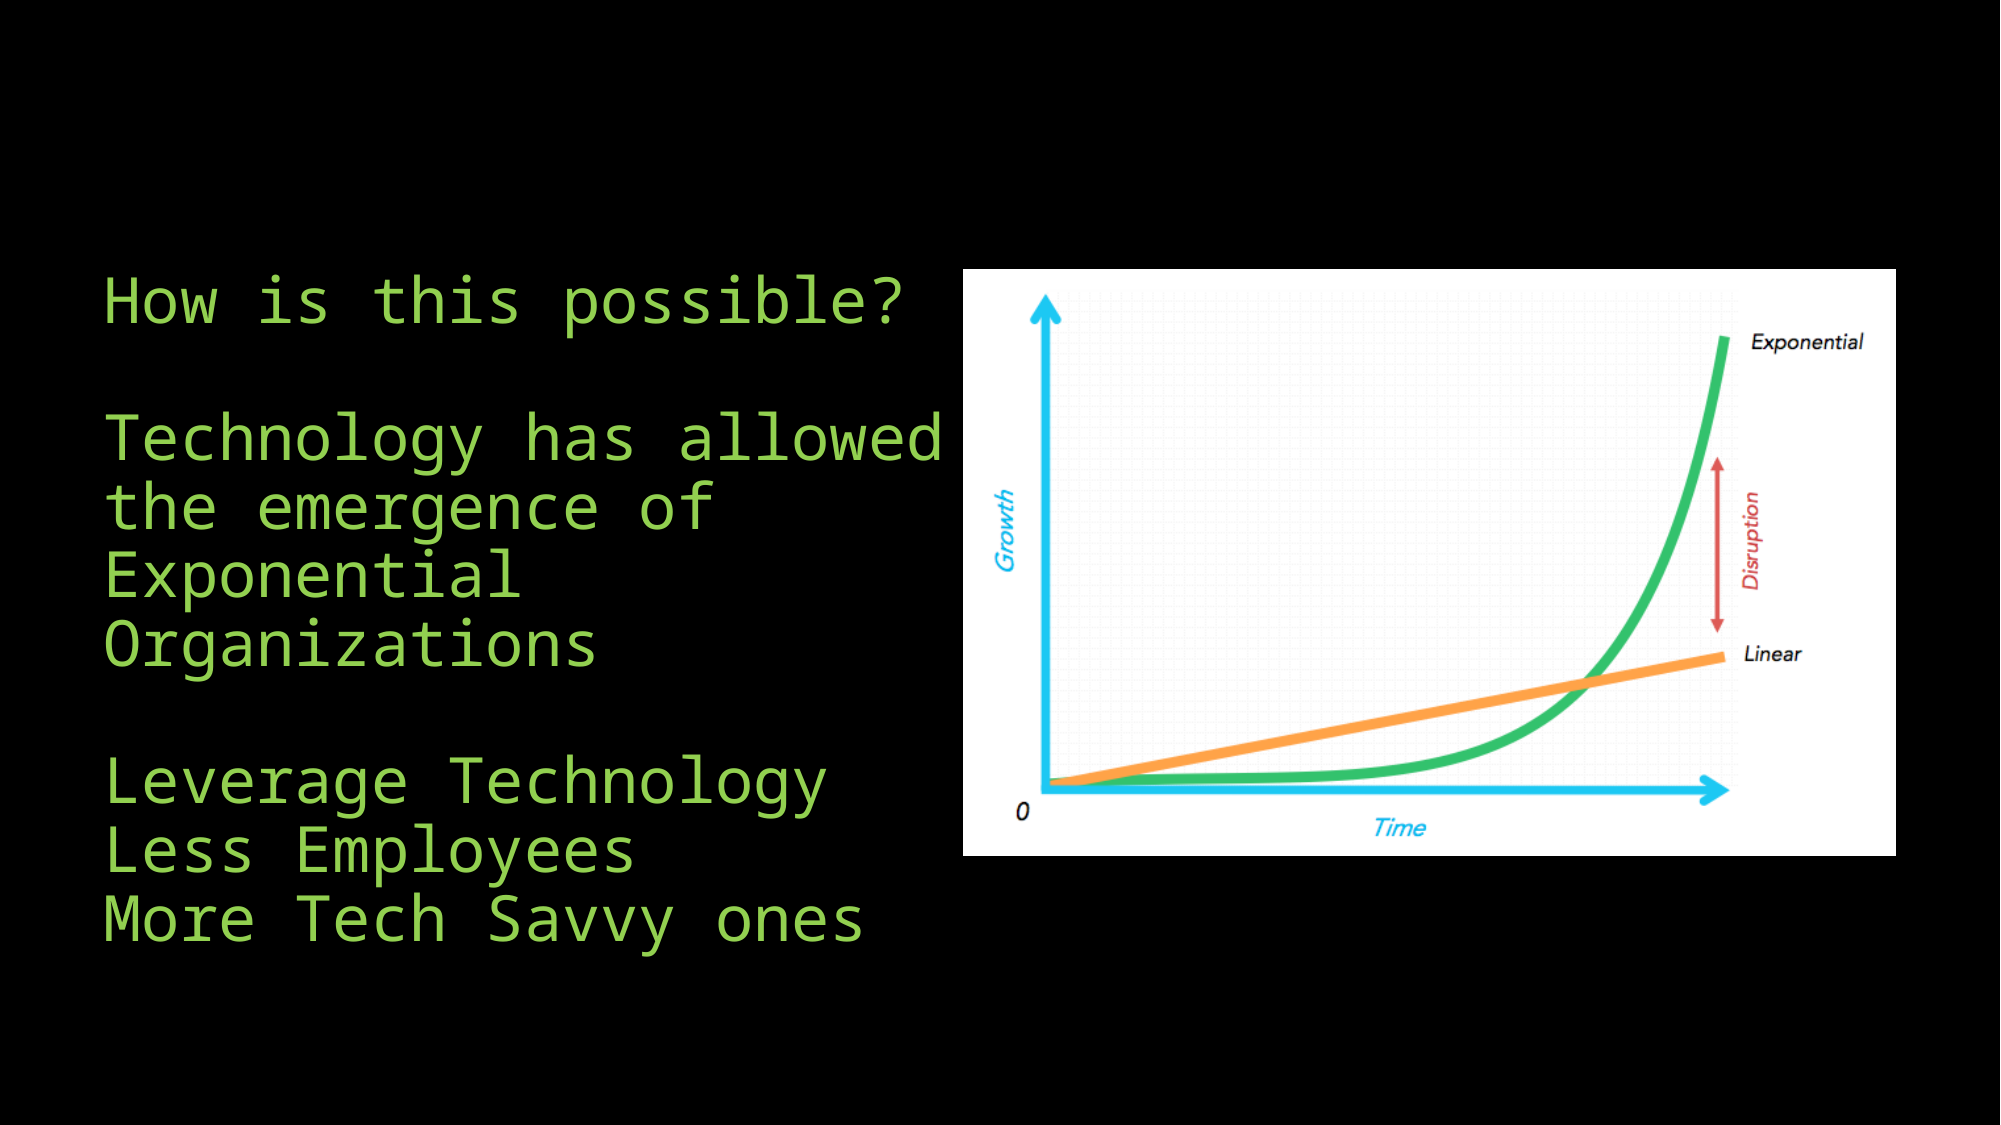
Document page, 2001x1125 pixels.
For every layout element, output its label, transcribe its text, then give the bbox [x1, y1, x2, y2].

picture [963, 269, 1896, 856]
title How is this possible? Technology has allowed the emergence of Exponential Organizations Leverage Technology Less Employees More Tech Savvy ones [88, 162, 964, 963]
